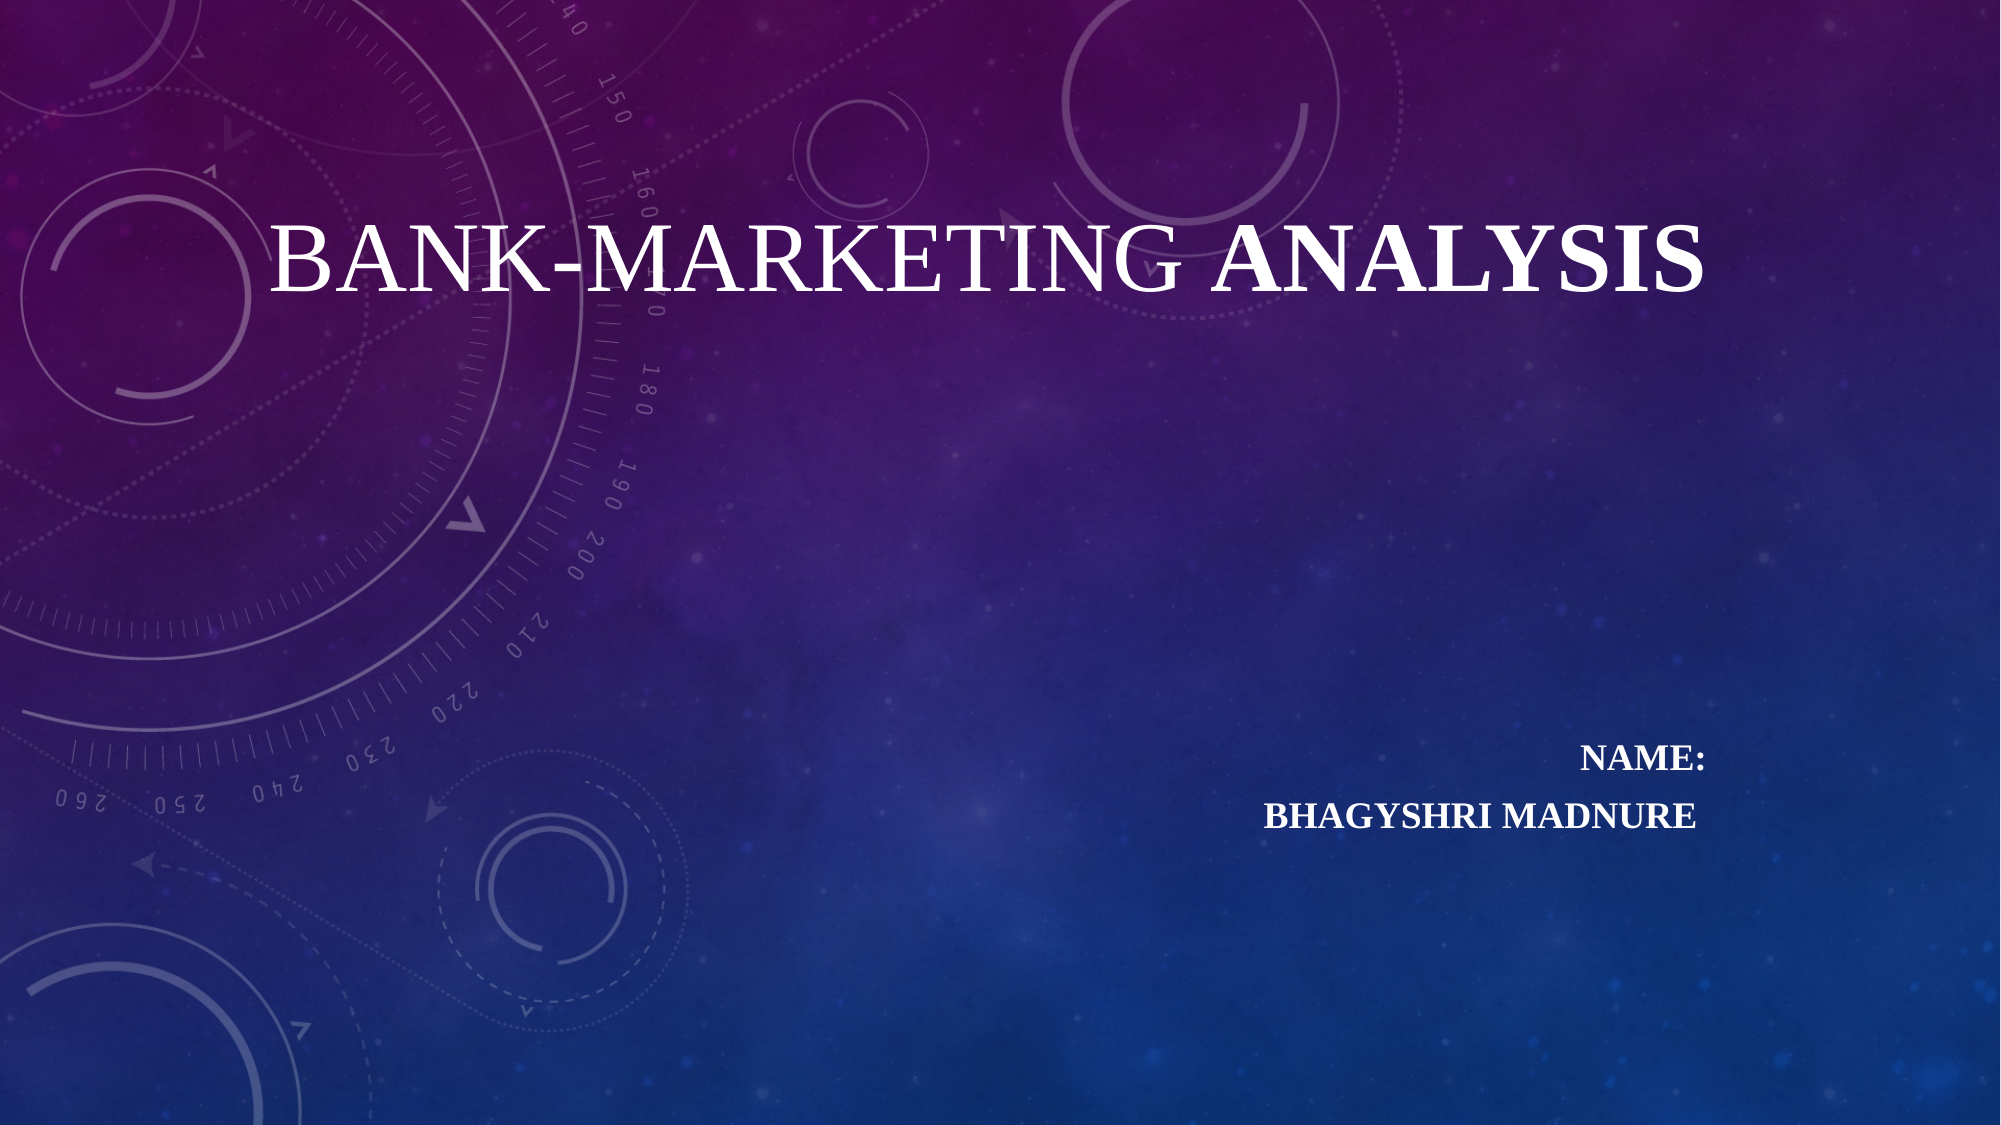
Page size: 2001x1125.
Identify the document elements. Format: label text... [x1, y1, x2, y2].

title Bank-Marketing Analysis Name: Bhagyshri Madnure [138, 158, 1722, 964]
picture [0, 0, 2001, 1125]
